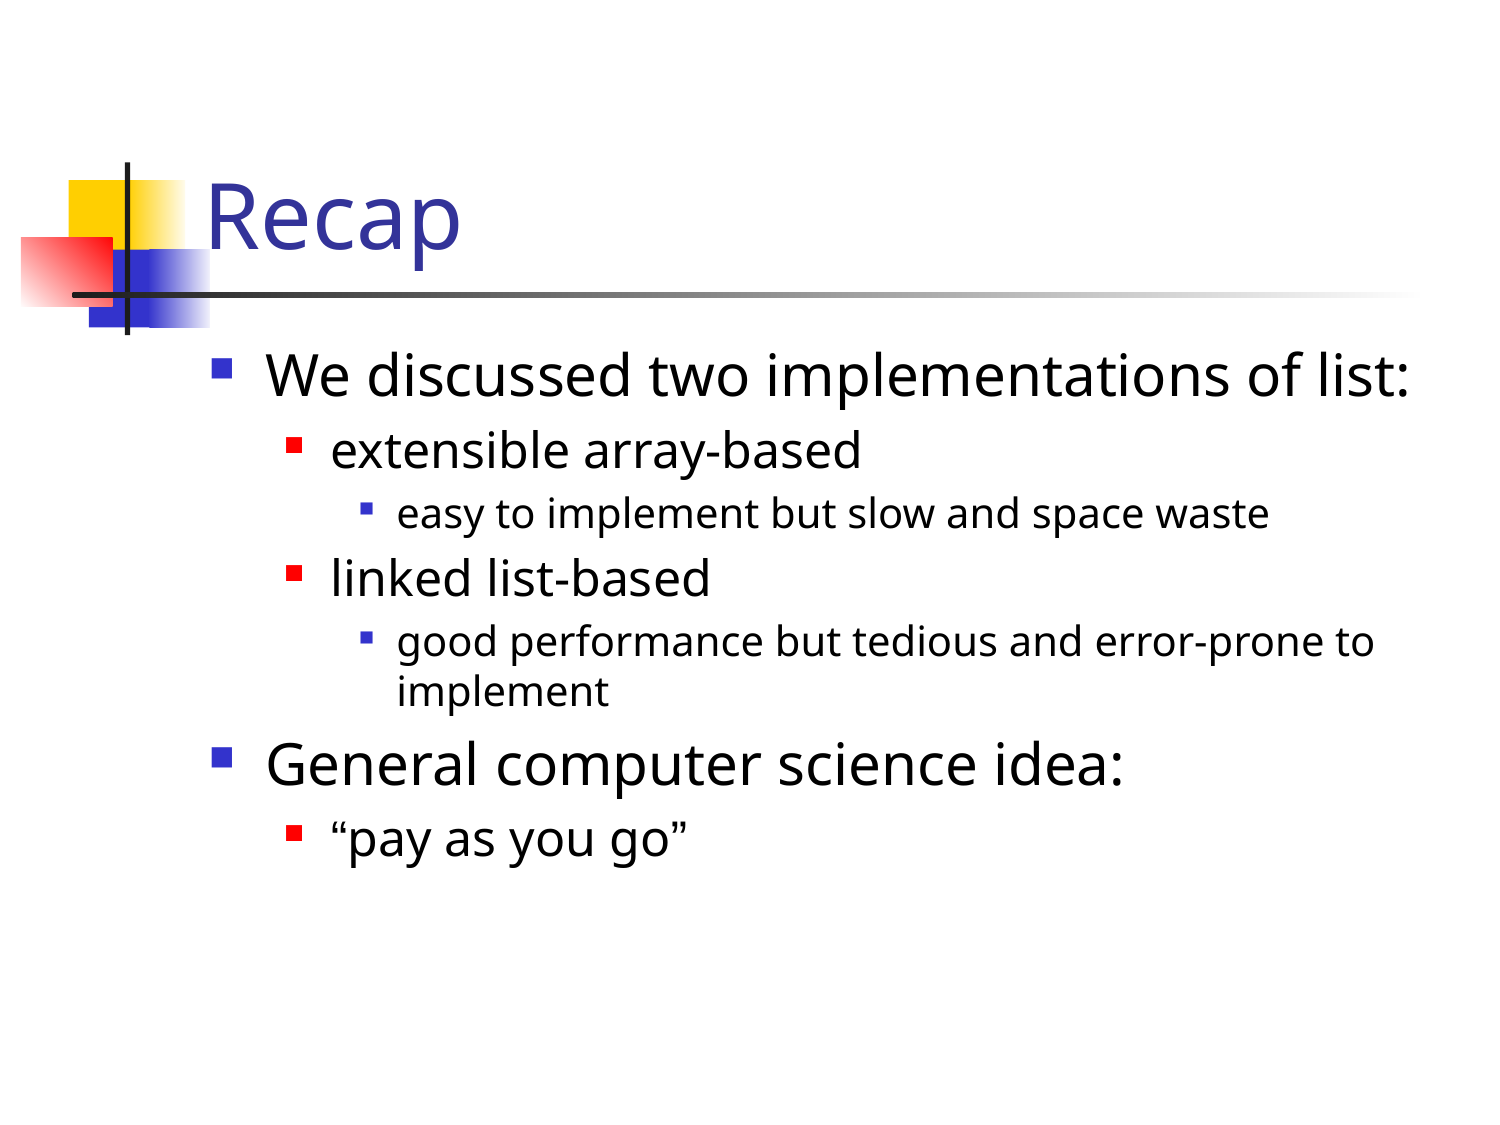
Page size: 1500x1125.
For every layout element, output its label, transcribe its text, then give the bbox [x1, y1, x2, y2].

title Recap [188, 35, 1468, 275]
list We discussed two implementations of list: extensible array-based easy to implement but slow and space waste linked list-based good performance but tedious and error-prone to implement General computer science idea: “pay as you go” [193, 331, 1469, 1006]
